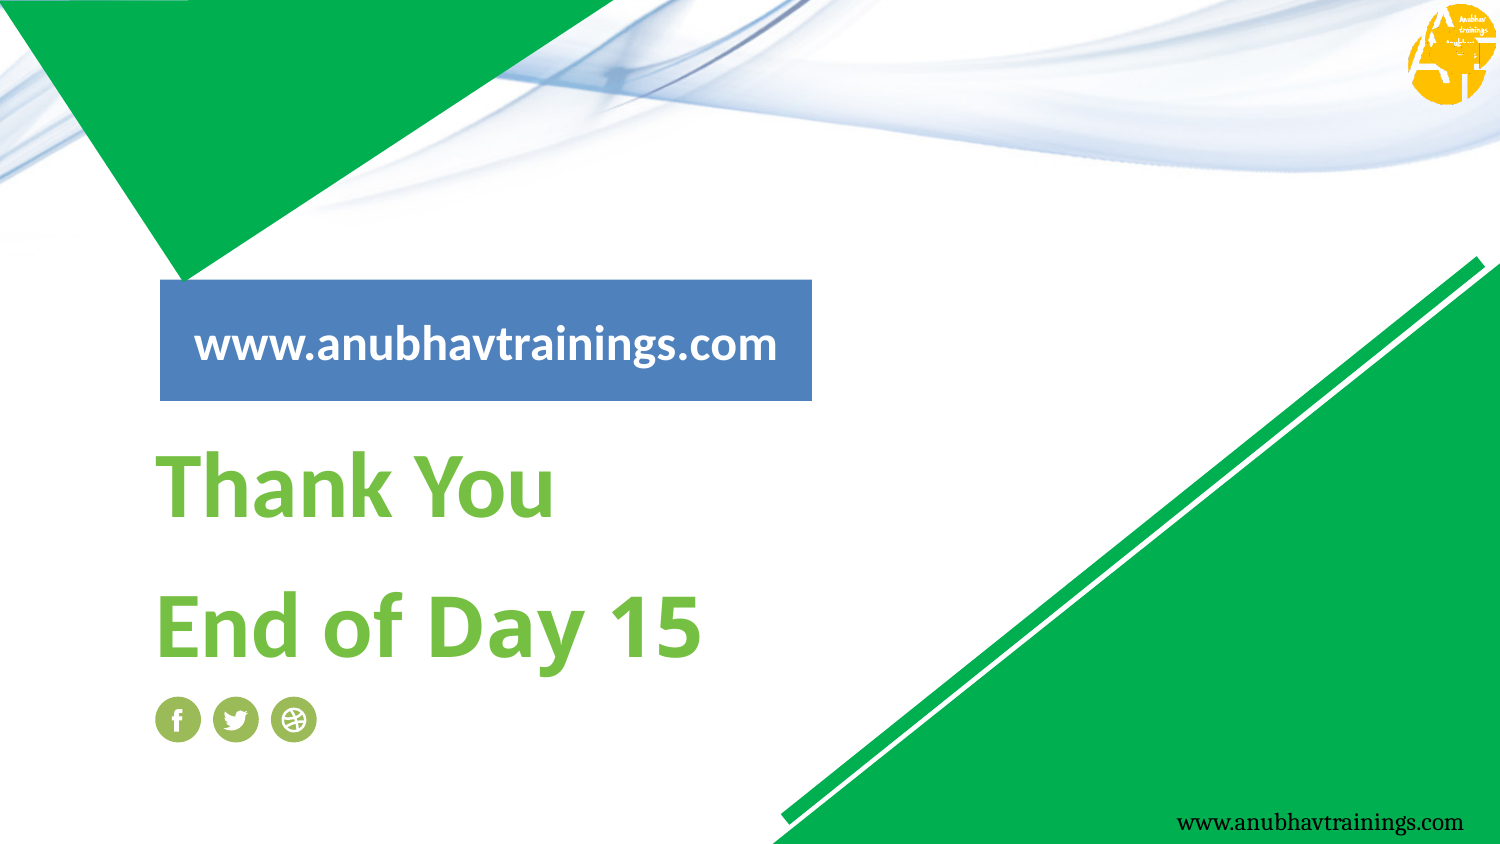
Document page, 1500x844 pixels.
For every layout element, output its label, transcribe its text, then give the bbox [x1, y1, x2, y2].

text_box [770, 261, 1500, 844]
text_box [778, 254, 1488, 827]
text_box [154, 696, 317, 743]
text_box www.anubhavtrainings.com [158, 277, 814, 403]
text_box Thank You [155, 423, 843, 536]
text_box [0, 0, 617, 285]
text_box www.anubhavtrainings.com [1166, 799, 1500, 841]
text_box End of Day 15 [155, 563, 843, 677]
picture [0, 0, 1500, 844]
